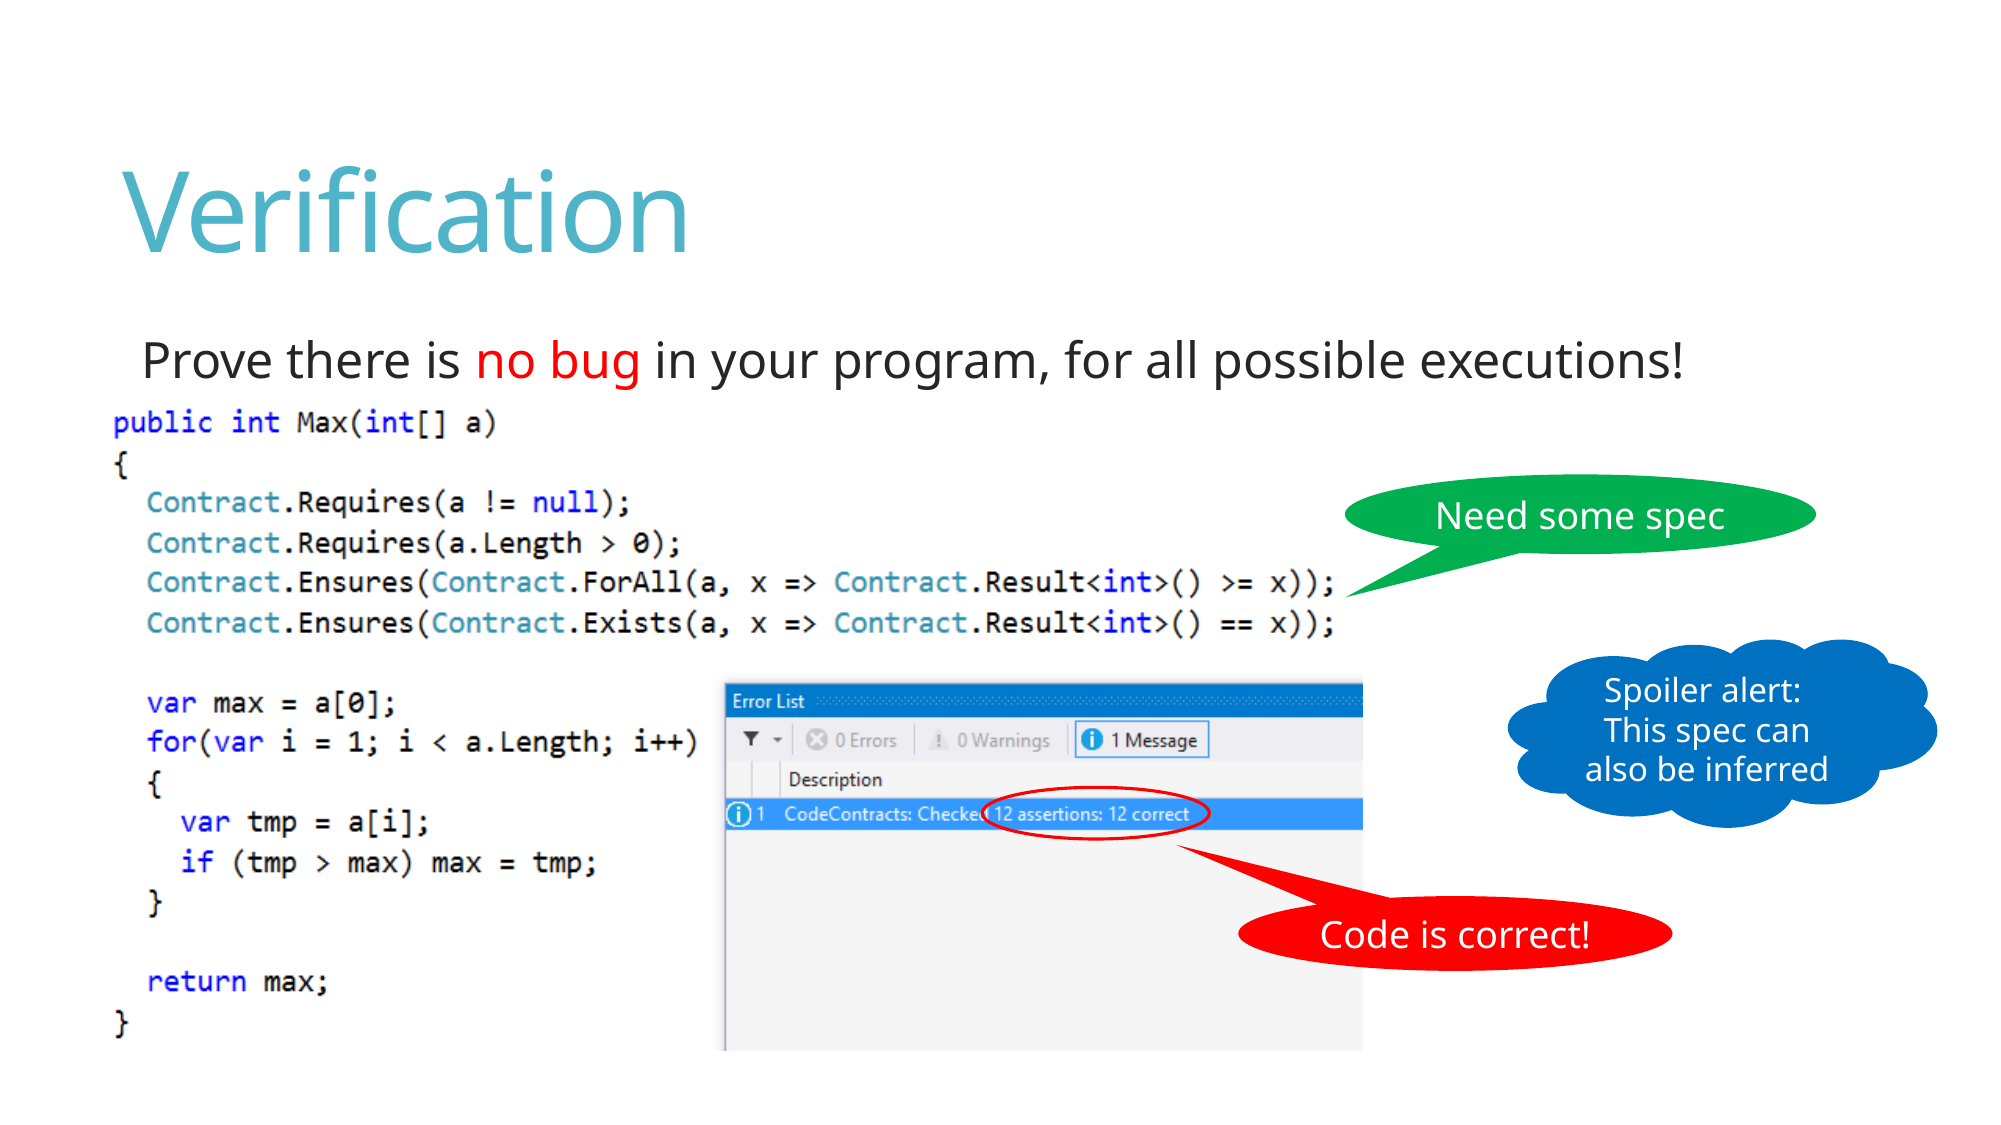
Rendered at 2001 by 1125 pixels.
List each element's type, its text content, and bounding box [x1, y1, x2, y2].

text_box Spoiler alert: This spec can also be inferred [1506, 638, 1939, 829]
picture [107, 406, 1363, 1051]
text_box Code is correct! [1363, 890, 1674, 972]
list Prove there is no bug in your program, for all possible executions! [111, 329, 1876, 948]
text_box Need some spec [1363, 473, 1818, 594]
title Verification [107, 81, 1875, 354]
